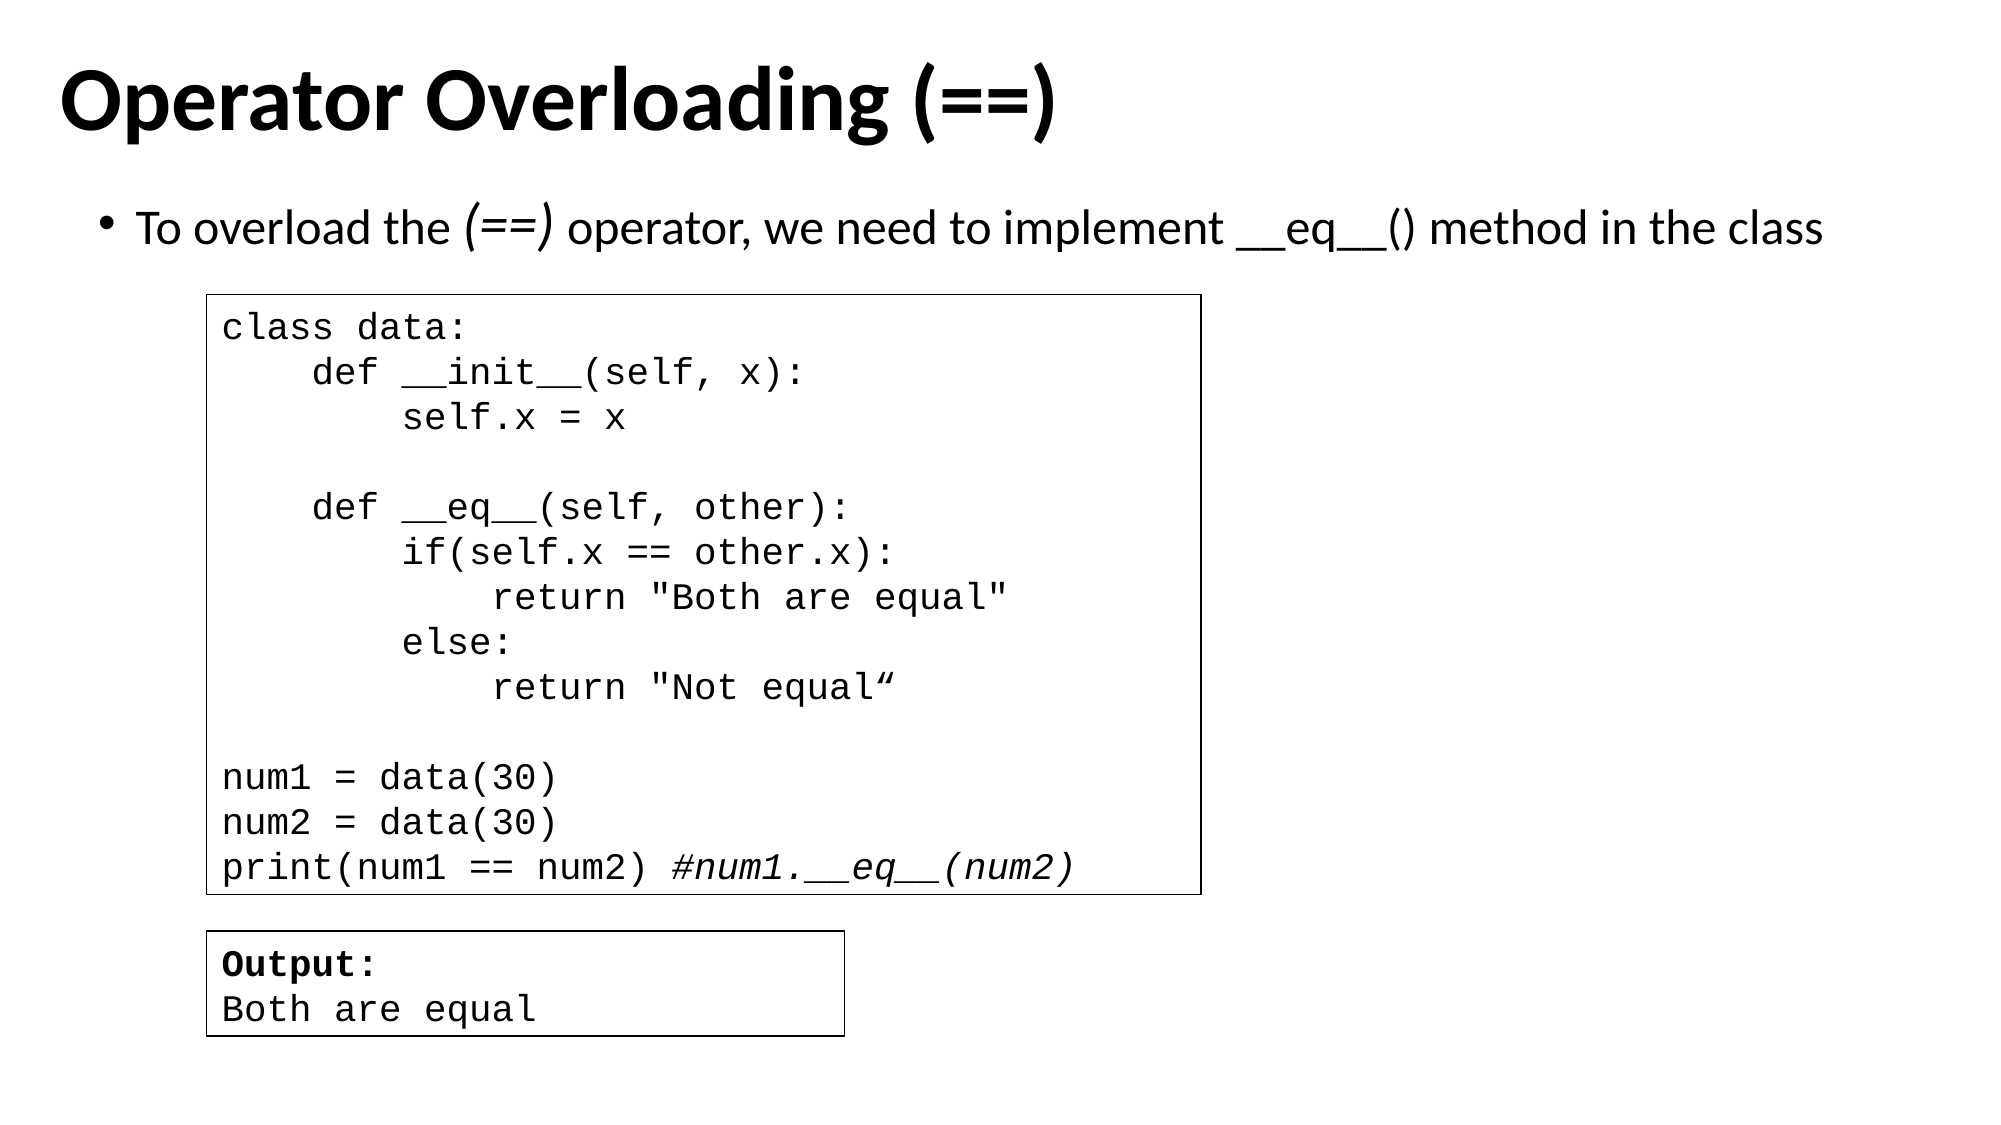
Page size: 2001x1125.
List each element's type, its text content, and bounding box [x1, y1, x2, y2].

text_box Operator Overloading (==) [45, 43, 1771, 222]
text_box To overload the (==) operator, we need to implement __eq__() method in the class [83, 186, 1896, 901]
text_box Output: Both are equal [206, 931, 845, 1036]
